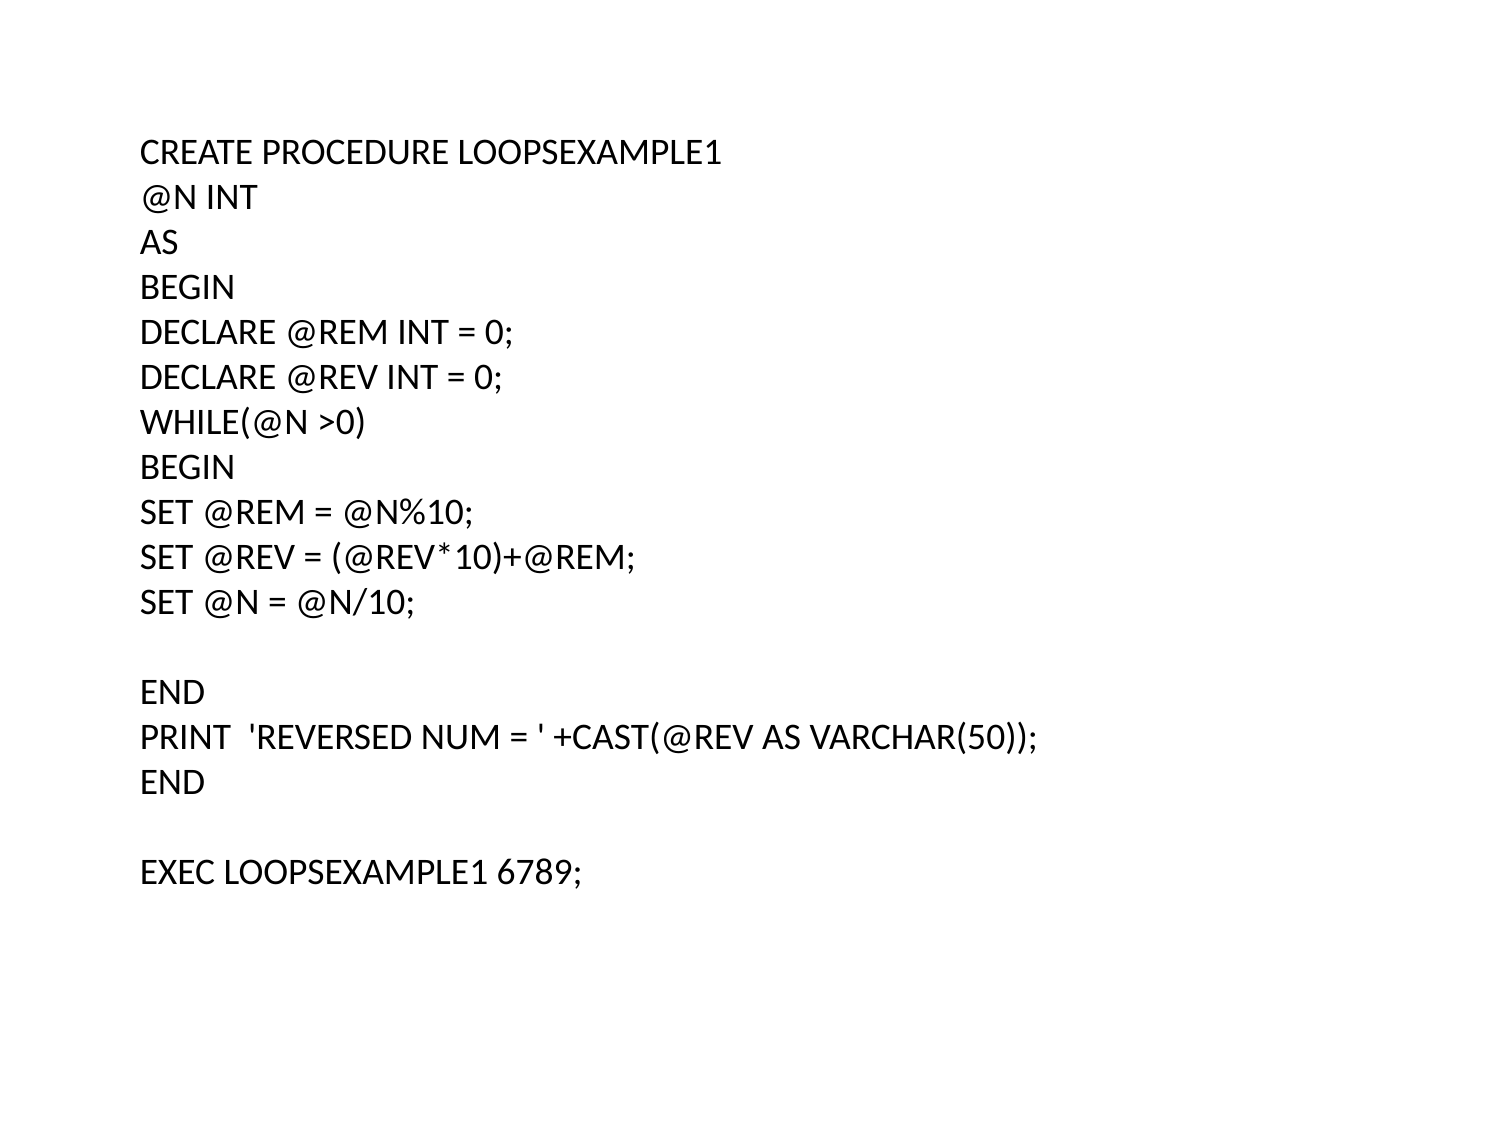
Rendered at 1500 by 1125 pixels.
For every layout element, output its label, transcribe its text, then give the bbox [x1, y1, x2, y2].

text_box CREATE PROCEDURE LOOPSEXAMPLE1 @N INT AS BEGIN DECLARE @REM INT = 0; DECLARE @REV INT = 0; WHILE(@N >0) BEGIN SET @REM = @N%10; SET @REV = (@REV*10)+@REM; SET @N = @N/10; END PRINT 'REVERSED NUM = ' +CAST(@REV AS VARCHAR(50)); END EXEC LOOPSEXAMPLE1 6789; [125, 74, 1450, 990]
